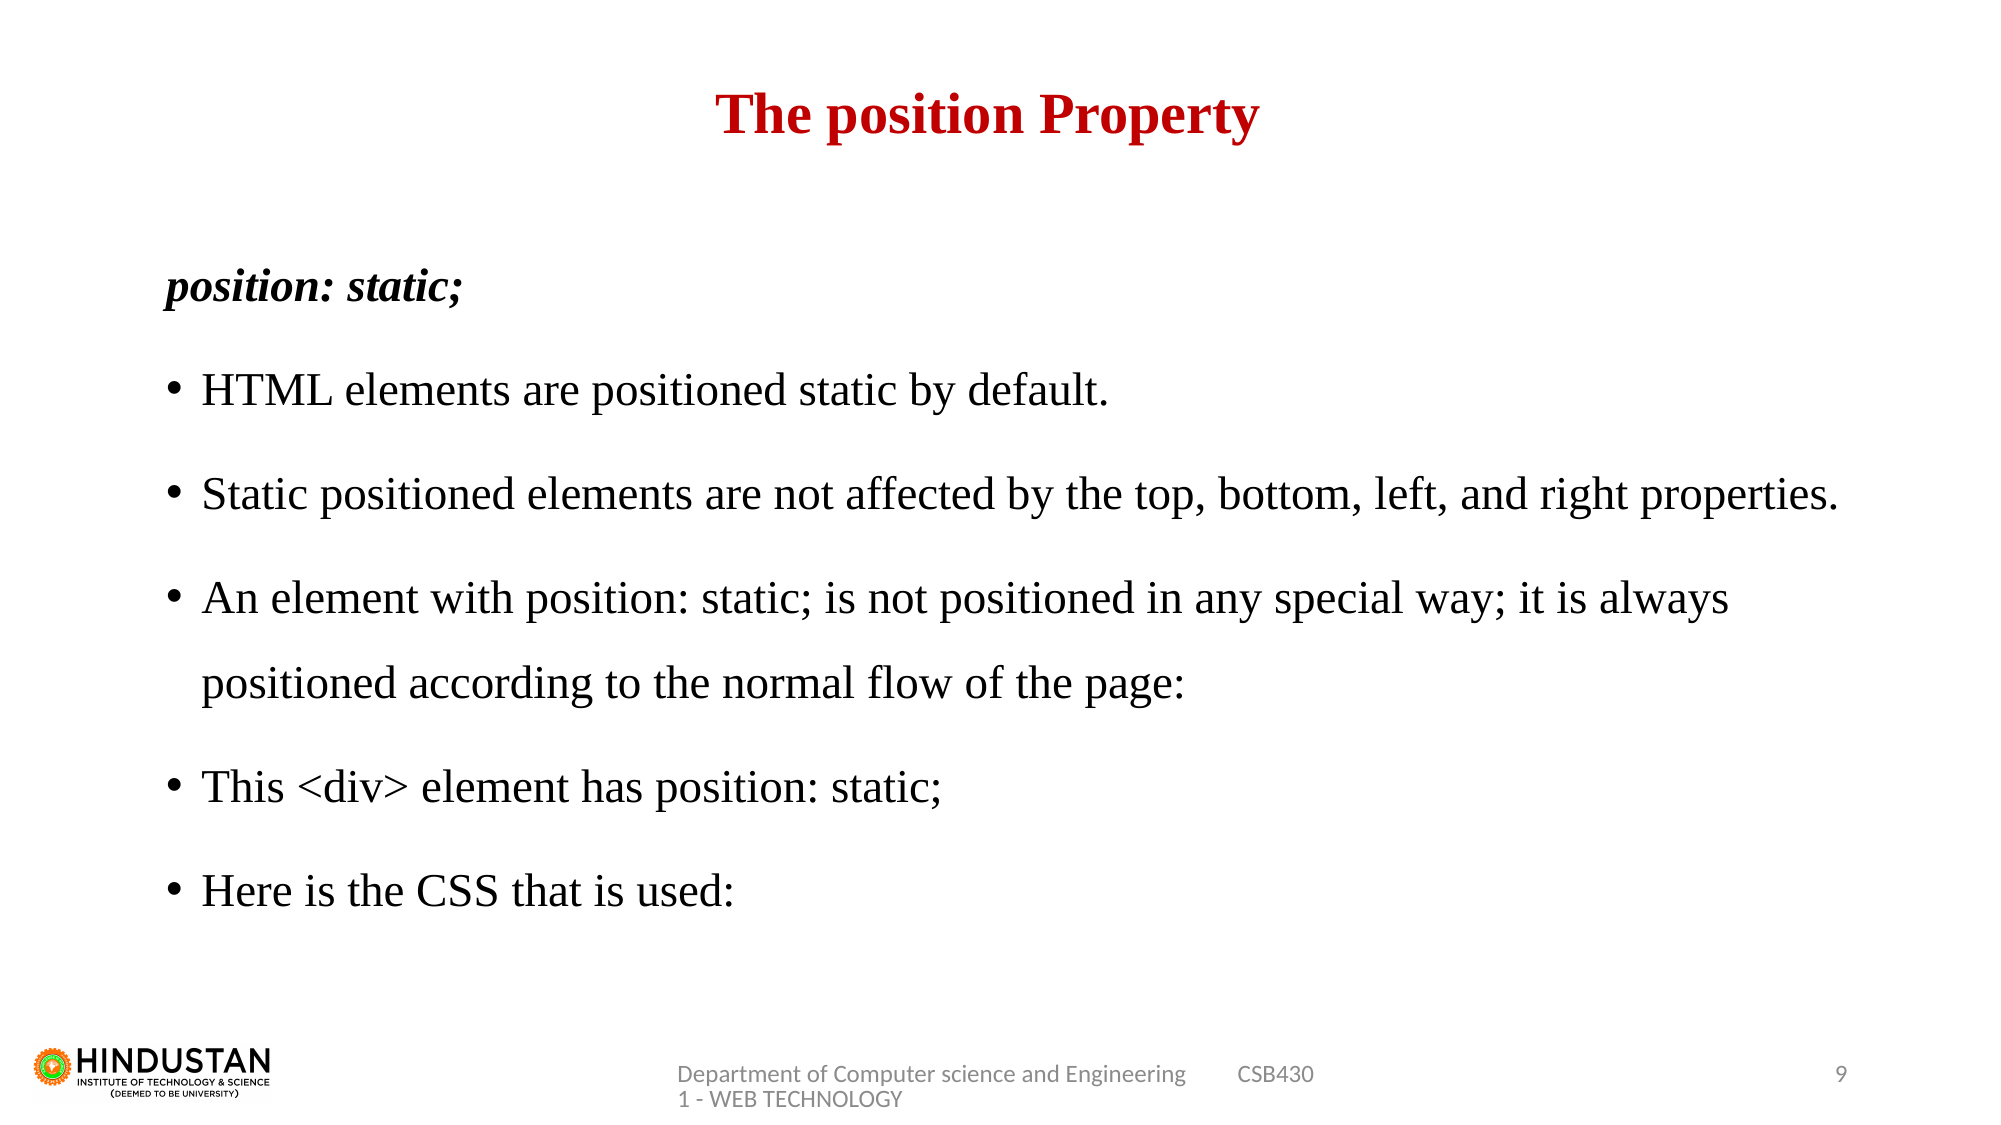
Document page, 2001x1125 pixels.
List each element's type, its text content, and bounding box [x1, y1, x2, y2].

title The position Property [125, 40, 1851, 189]
footer Department of Computer science and Engineering CSB4301 - WEB TECHNOLOGY [662, 1042, 1338, 1103]
slide_number 9 [1412, 1042, 1863, 1103]
picture [31, 1043, 272, 1103]
list position: static; HTML elements are positioned static by default. Static positioned elements are not affected by the top, bottom, left, and right properties. An element with position: static; is not positioned in any special way; it is always positioned according to the normal flow of the page: This <div> element has position: static; Here is the CSS that is used: [151, 218, 1877, 1012]
